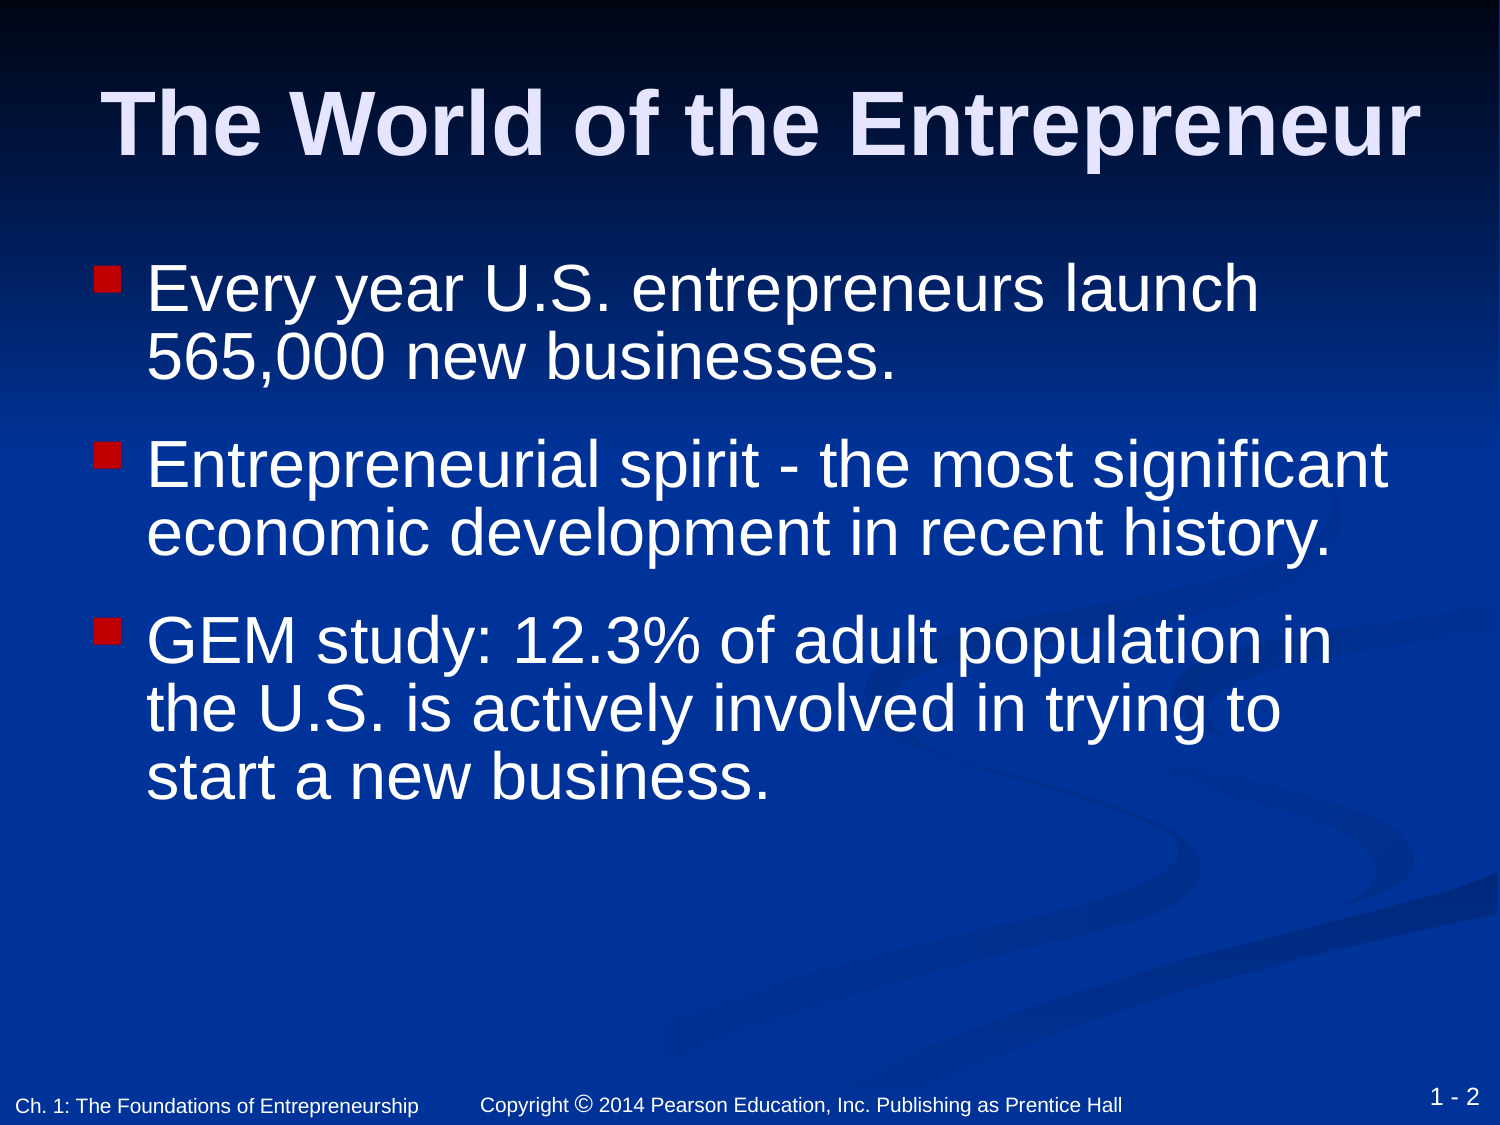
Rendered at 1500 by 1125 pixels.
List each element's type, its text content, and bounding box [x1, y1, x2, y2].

list Every year U.S. entrepreneurs launch 565,000 new businesses. Entrepreneurial spirit - the most significant economic development in recent history. GEM study: 12.3% of adult population in the U.S. is actively involved in trying to start a new business. [74, 249, 1426, 968]
title The World of the Entrepreneur [74, 24, 1451, 213]
slide_number 1 - [1349, 1039, 1496, 1119]
footer Ch. 1: The Foundations of Entrepreneurship [0, 1046, 488, 1125]
